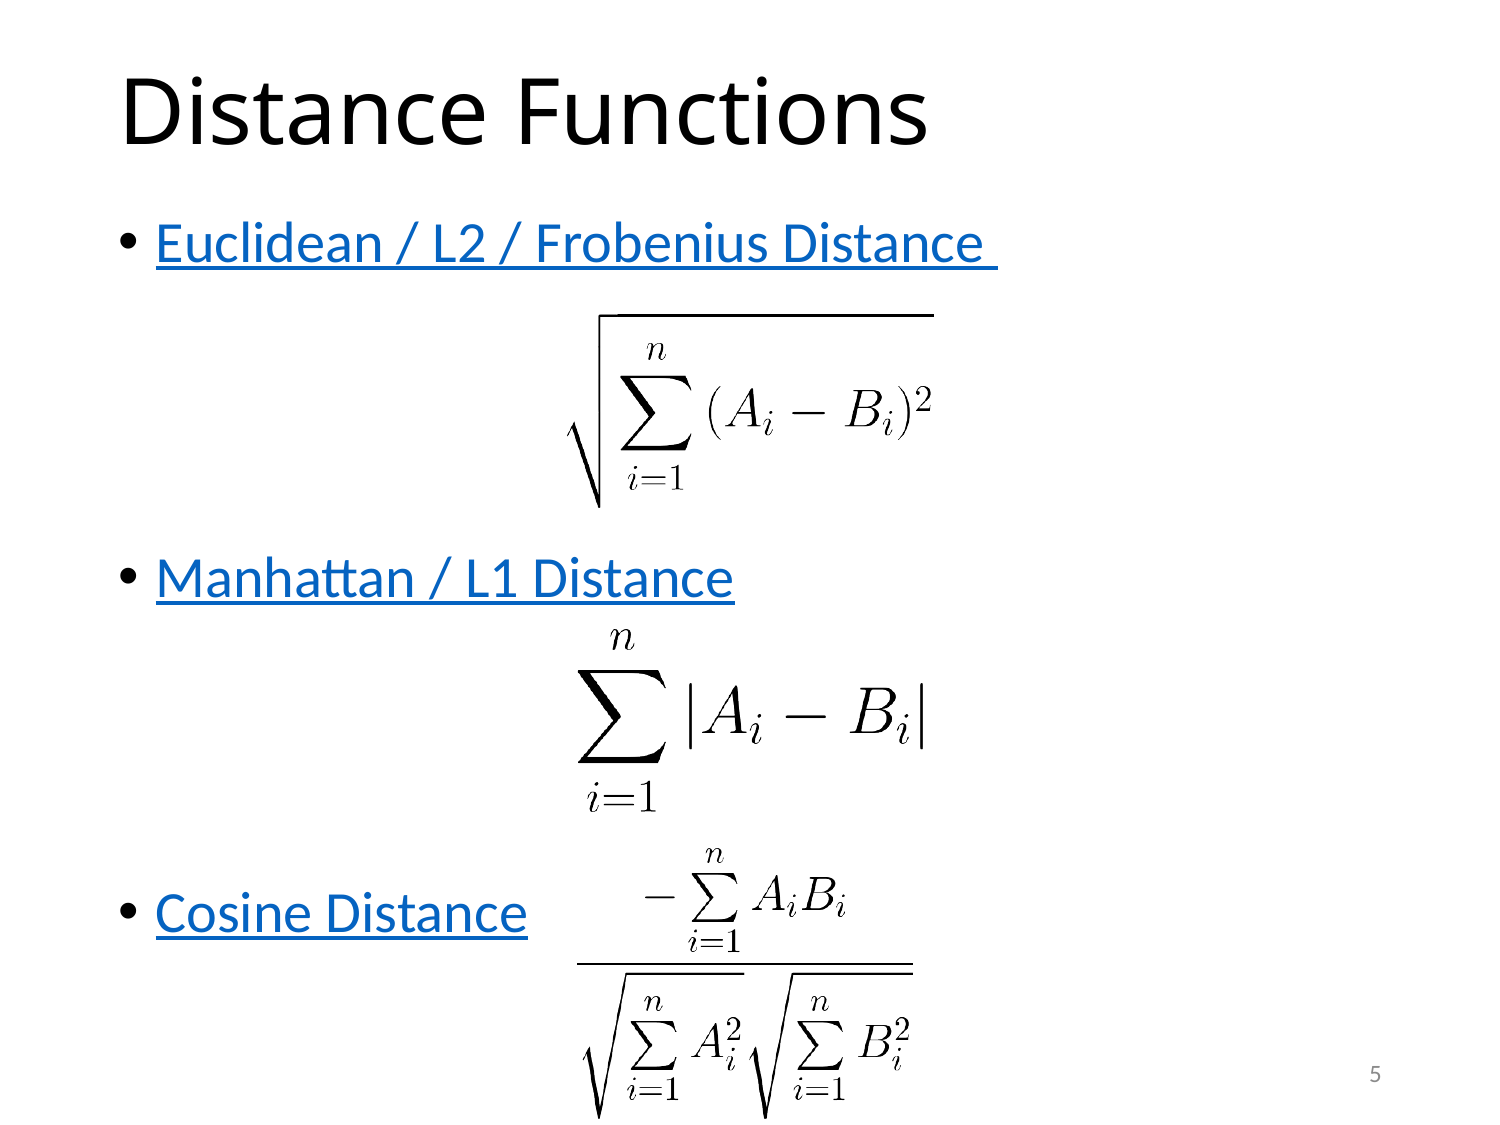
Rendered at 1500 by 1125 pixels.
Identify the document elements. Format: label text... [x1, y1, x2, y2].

list Euclidean / L2 / Frobenius Distance Manhattan / L1 Distance Cosine Distance [103, 204, 1397, 1114]
slide_number 5 [1059, 1042, 1397, 1103]
picture [577, 629, 923, 812]
picture [577, 848, 913, 1119]
title Distance Functions [103, 6, 1397, 204]
picture [566, 314, 934, 508]
